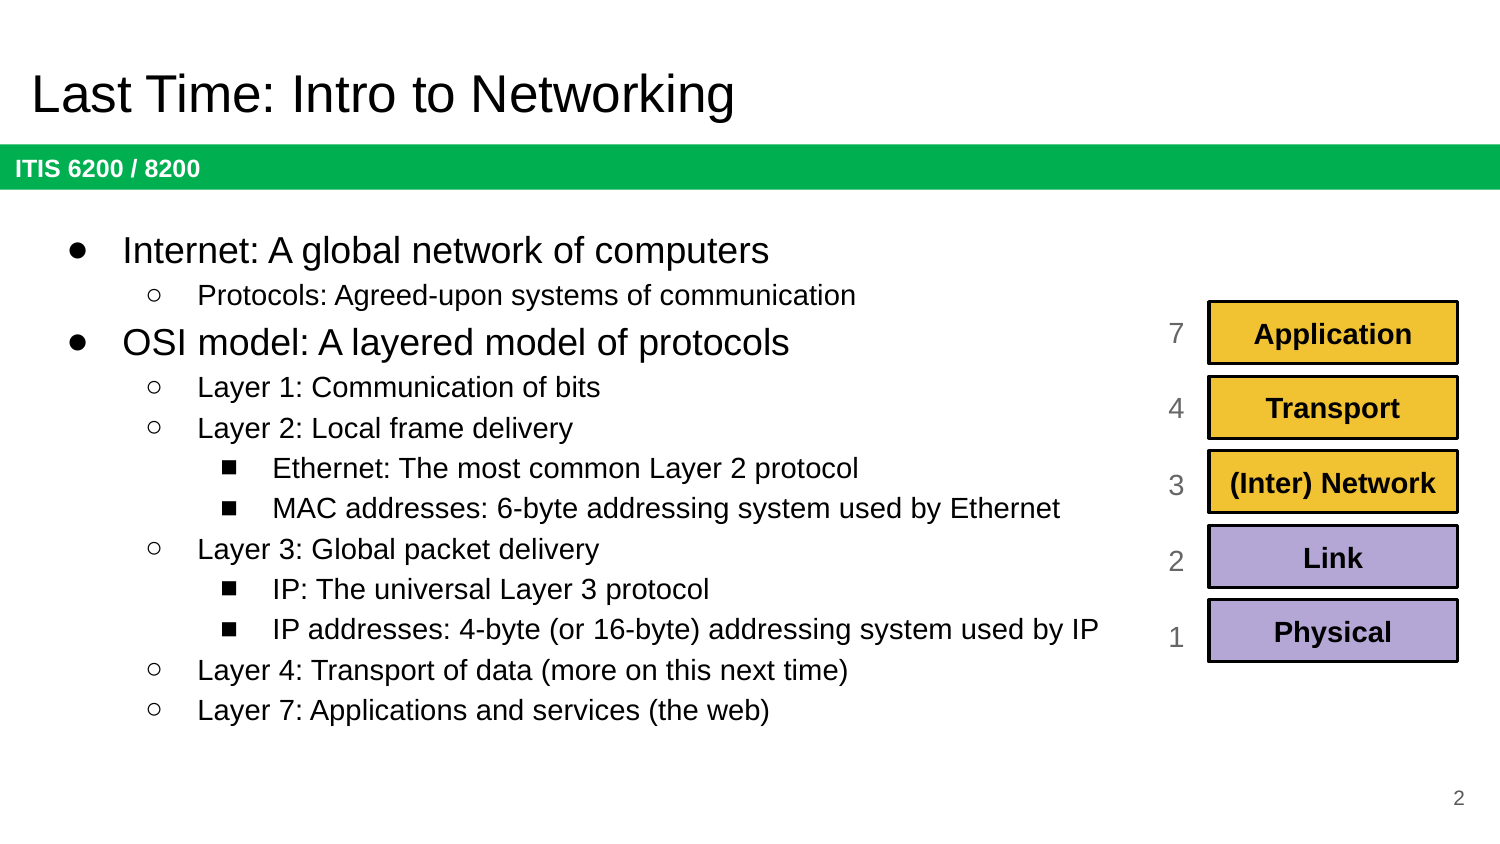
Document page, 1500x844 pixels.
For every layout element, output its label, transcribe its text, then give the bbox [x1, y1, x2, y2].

text_box 7 [1153, 299, 1195, 365]
text_box 4 [1153, 373, 1195, 439]
text_box Link [1208, 525, 1458, 588]
title Last Time: Intro to Networking [16, 44, 1415, 139]
text_box (Inter) Network [1208, 450, 1458, 513]
text_box Physical [1208, 599, 1458, 662]
text_box 1 [1153, 603, 1195, 669]
text_box Application [1208, 301, 1458, 364]
text_box 3 [1153, 451, 1195, 517]
list Internet: A global network of computers Protocols: Agreed-upon systems of communication OSI model: A layered model of protocols Layer 1: Communication of bits Layer 2: Local frame delivery Ethernet: The most common Layer 2 protocol MAC addresses: 6-byte addressing system used by Ethernet Layer 3: Global packet delivery IP: The universal Layer 3 protocol IP addresses: 4-byte (or 16-byte) addressing system used by IP Layer 4: Transport of data (more on this next time) Layer 7: Applications and services (the web) [32, 204, 1431, 823]
slide_number 2 [1389, 764, 1480, 830]
text_box 2 [1153, 527, 1195, 593]
text_box Transport [1208, 376, 1458, 439]
